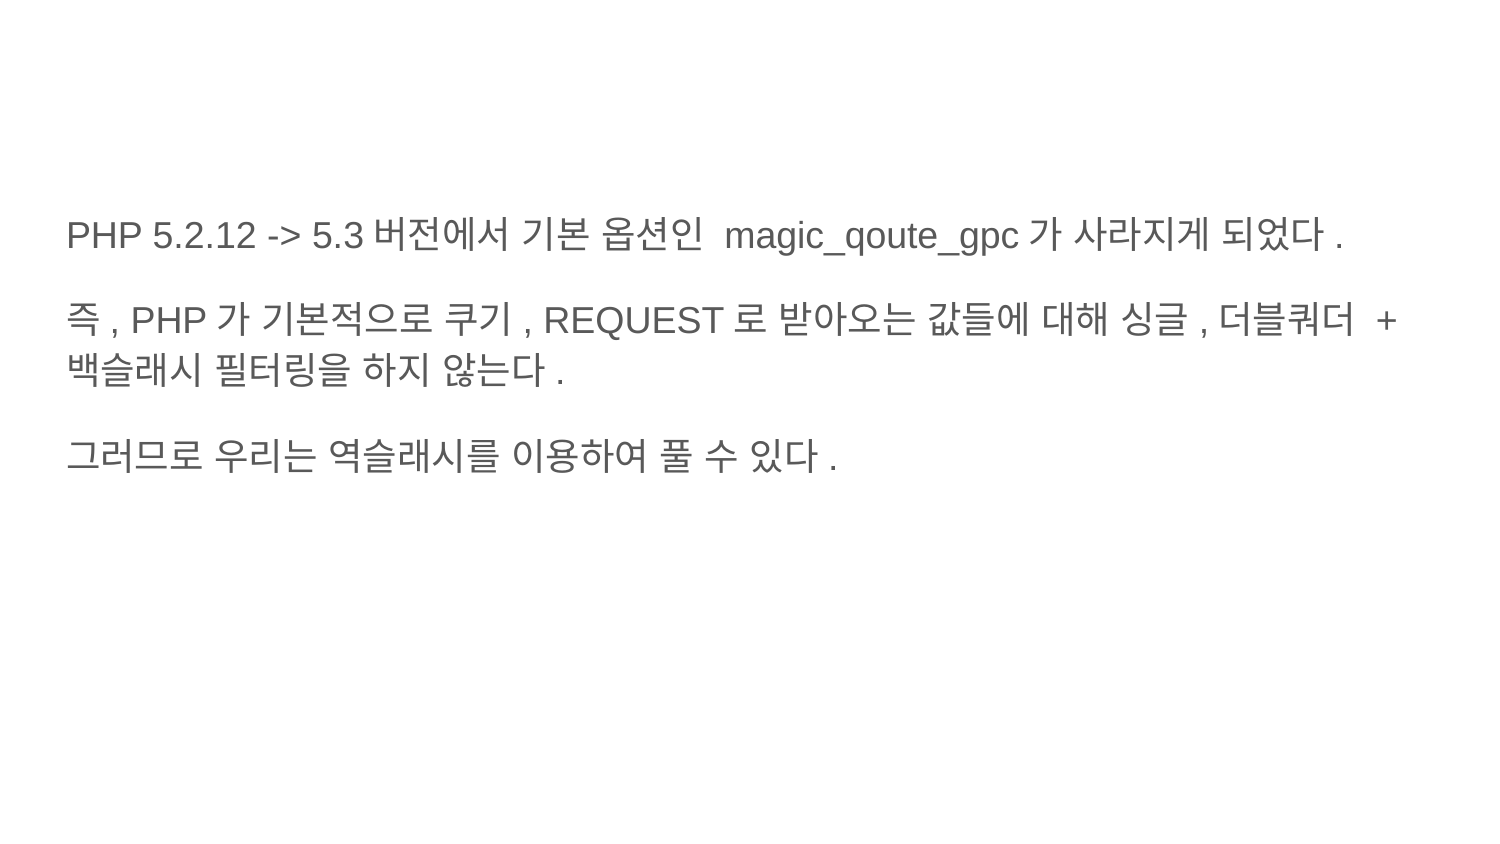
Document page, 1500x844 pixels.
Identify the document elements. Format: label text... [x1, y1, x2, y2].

list PHP 5.2.12 -> 5.3버전에서 기본 옵션인 magic_qoute_gpc가 사라지게 되었다. 즉, PHP가 기본적으로 쿠기, REQUEST로 받아오는 값들에 대해 싱글,더블쿼더 + 백슬래시 필터링을 하지 않는다. 그러므로 우리는 역슬래시를 이용하여 풀 수 있다. [51, 189, 1463, 750]
